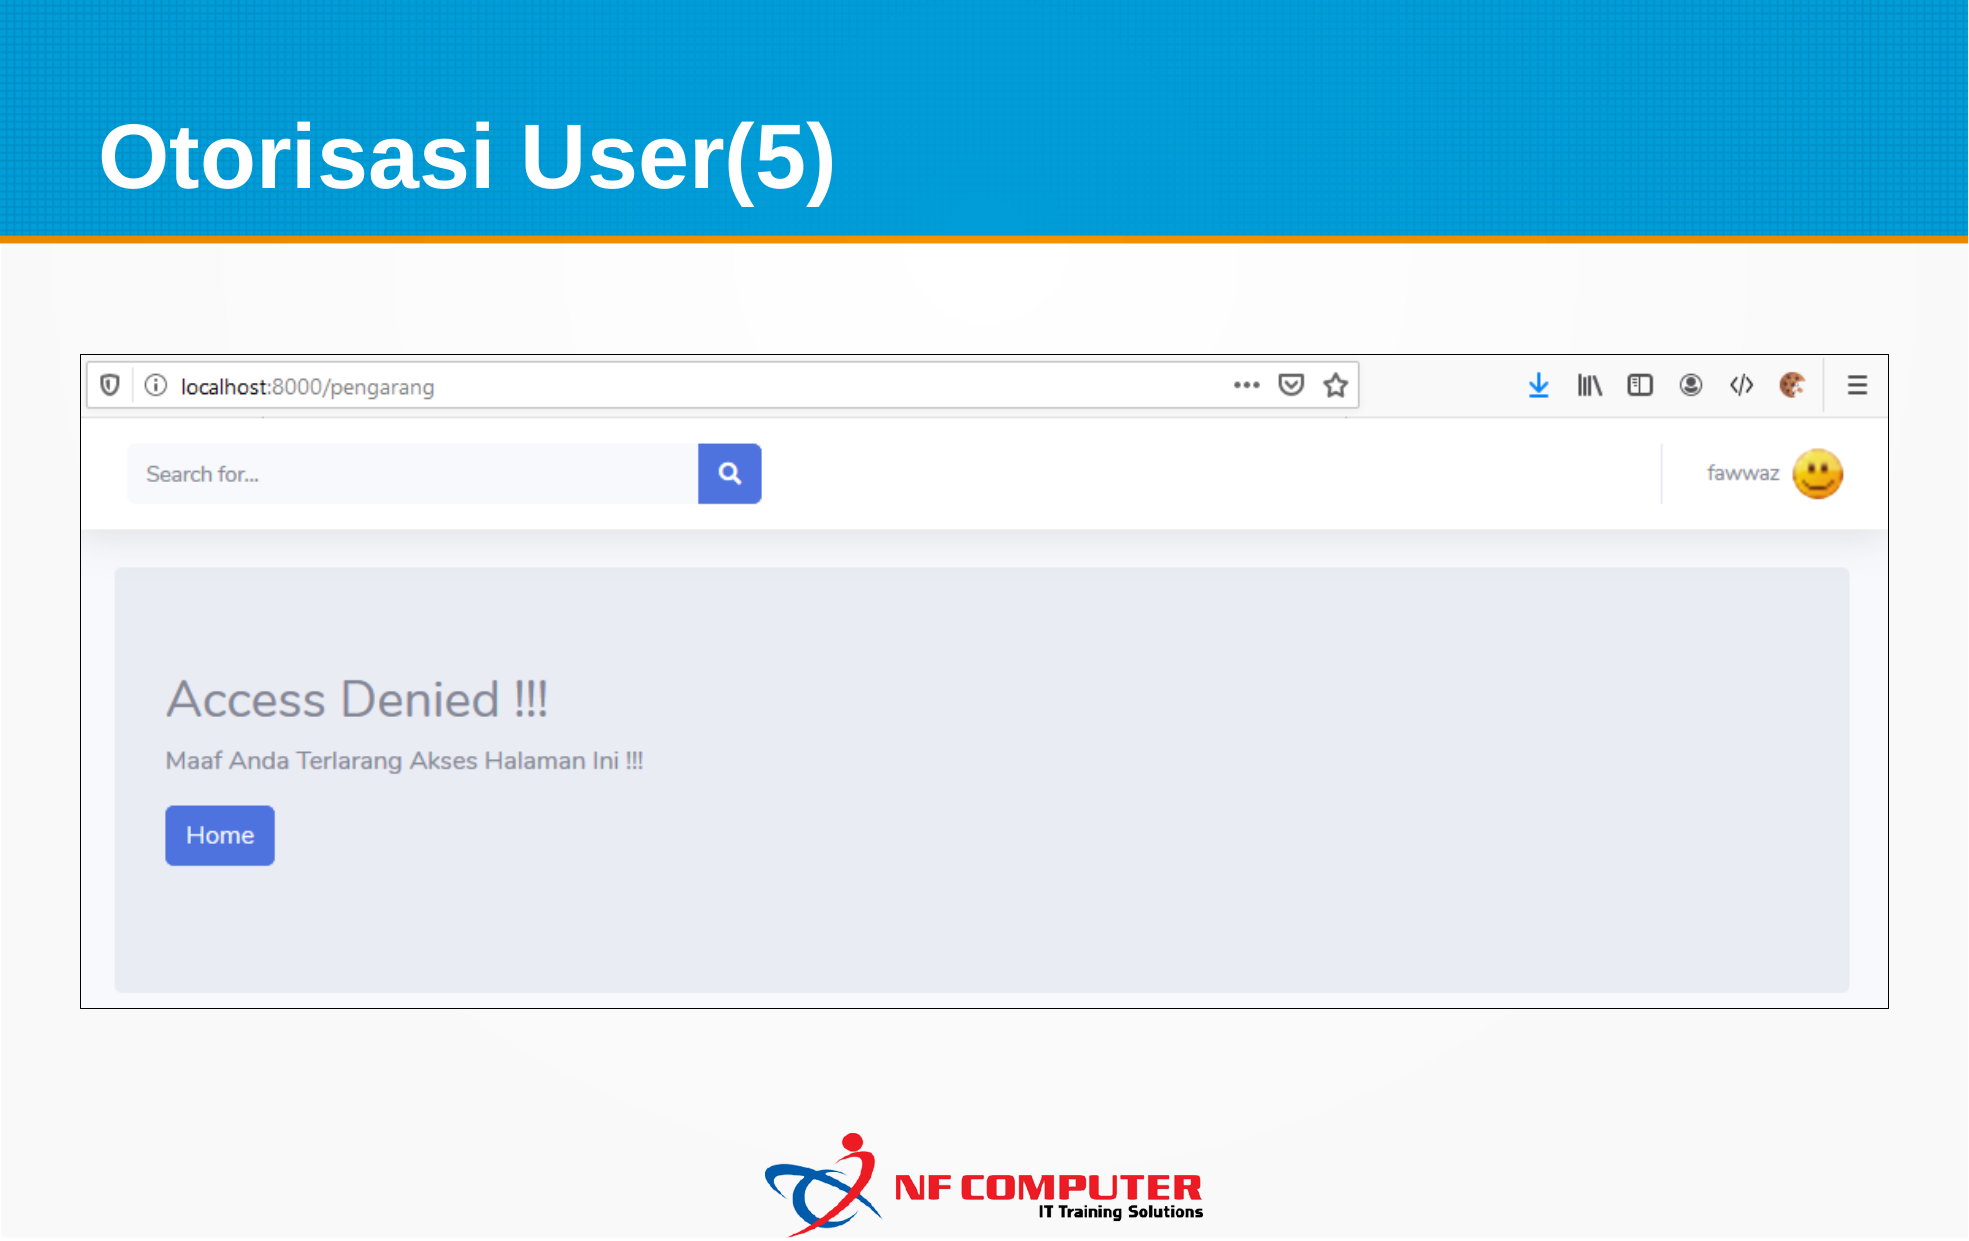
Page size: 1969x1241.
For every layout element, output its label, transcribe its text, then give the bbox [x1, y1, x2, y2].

picture [0, 236, 1969, 1241]
text_box Otorisasi User(5) [98, 0, 1870, 207]
